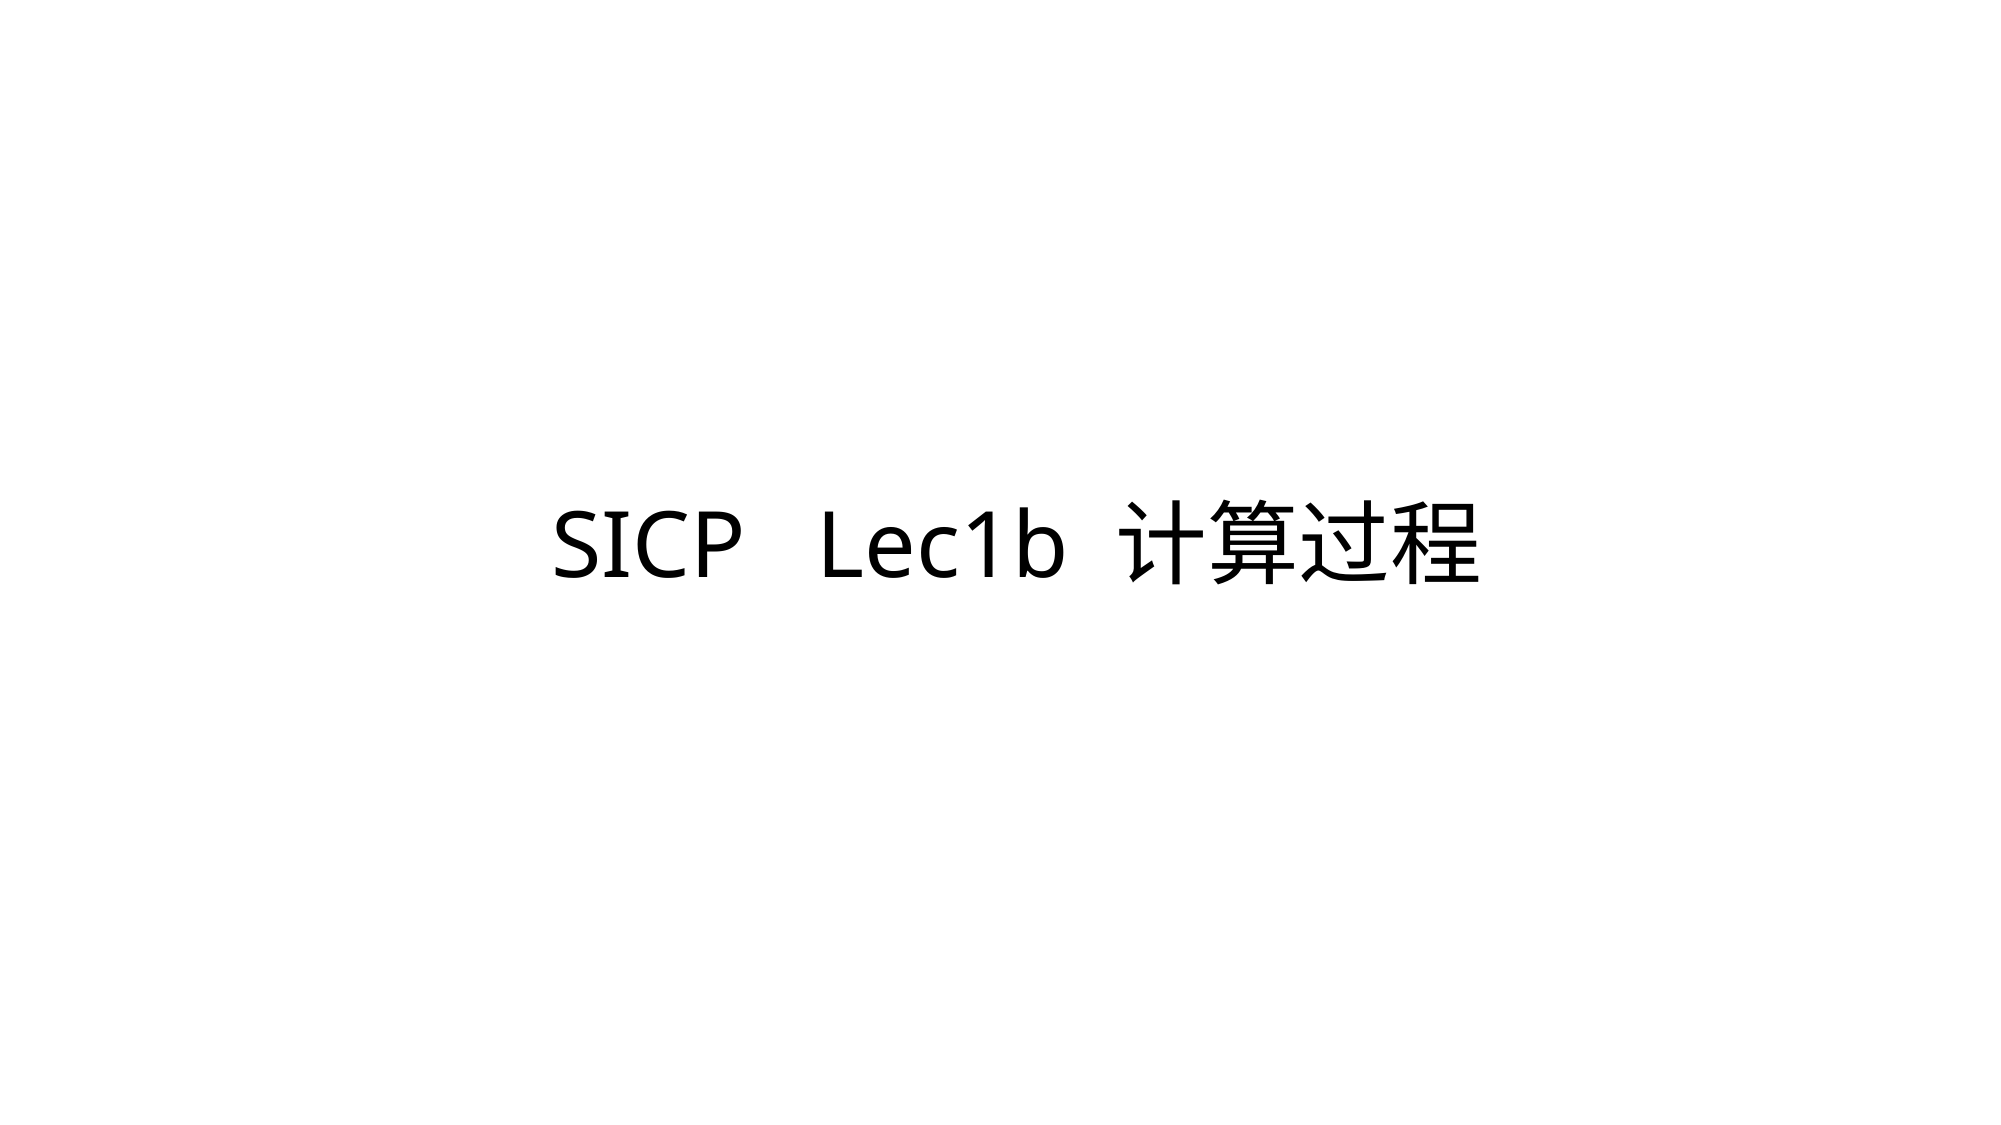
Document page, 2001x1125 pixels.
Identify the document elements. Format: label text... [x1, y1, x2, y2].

title SICP Lec1b 计算过程 [86, 438, 1811, 657]
